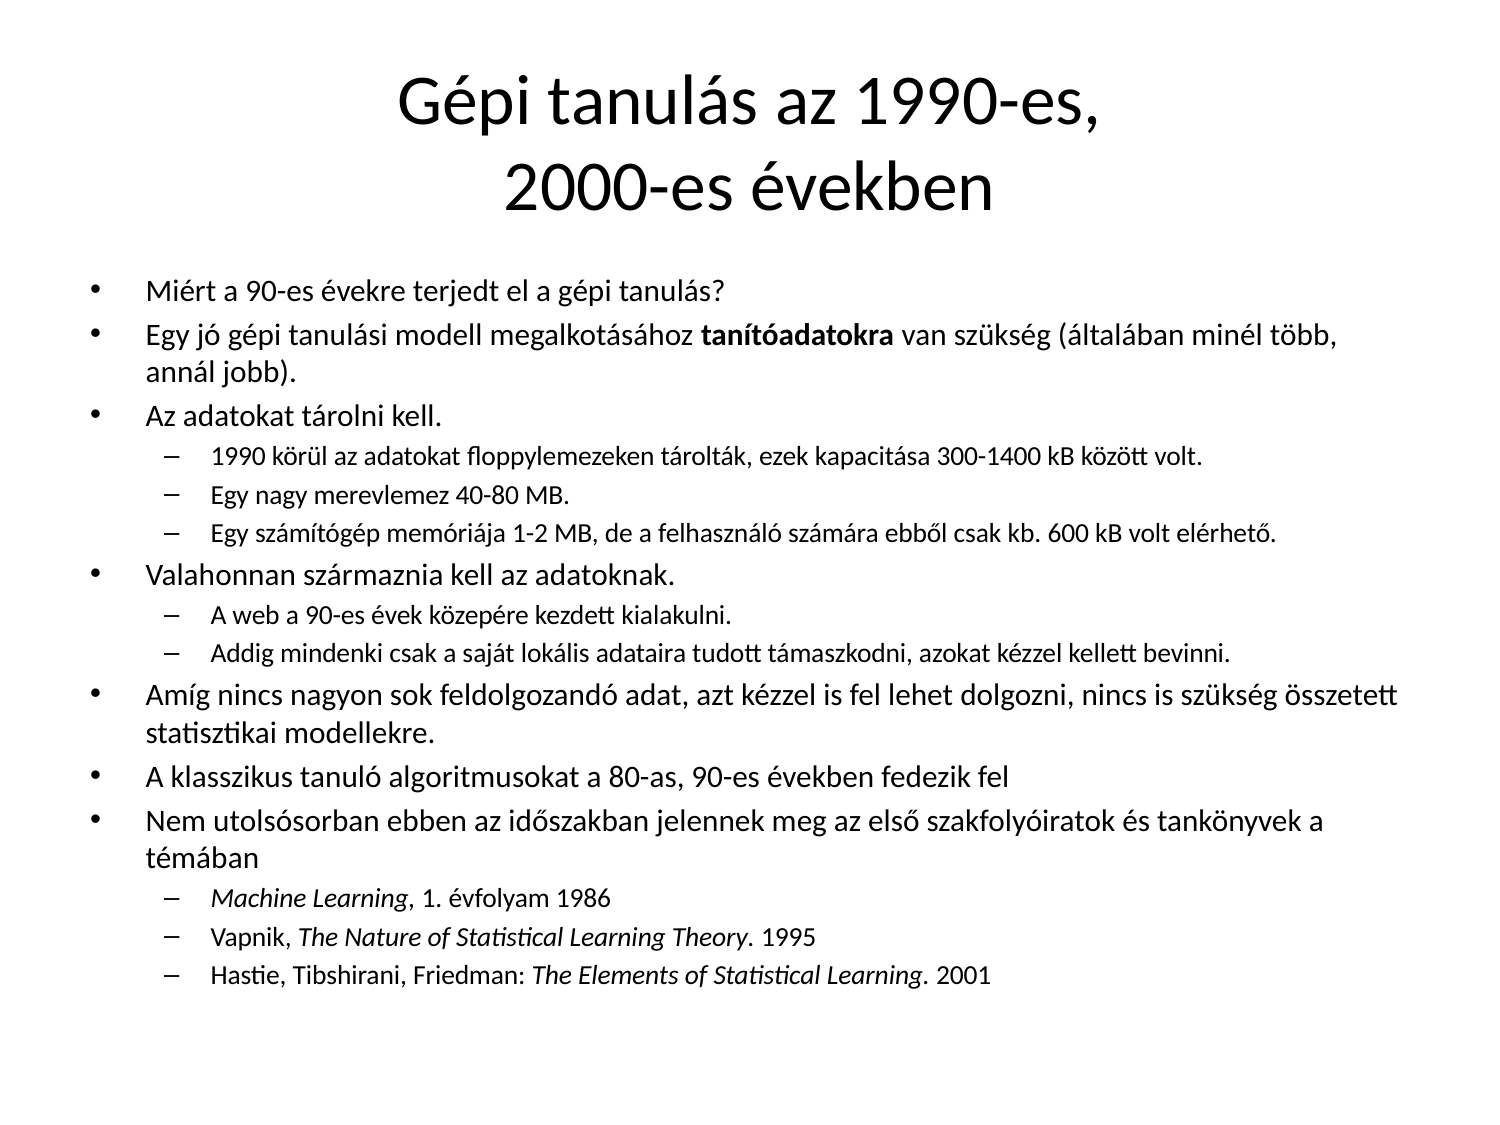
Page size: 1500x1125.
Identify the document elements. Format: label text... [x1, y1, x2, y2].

title Gépi tanulás az 1990-es, 2000-es években [75, 45, 1425, 233]
list Miért a 90-es évekre terjedt el a gépi tanulás? Egy jó gépi tanulási modell megalkotásához tanítóadatokra van szükség (általában minél több, annál jobb). Az adatokat tárolni kell. 1990 körül az adatokat floppylemezeken tárolták, ezek kapacitása 300-1400 kB között volt. Egy nagy merevlemez 40-80 MB. Egy számítógép memóriája 1-2 MB, de a felhasználó számára ebből csak kb. 600 kB volt elérhető. Valahonnan származnia kell az adatoknak. A web a 90-es évek közepére kezdett kialakulni. Addig mindenki csak a saját lokális adataira tudott támaszkodni, azokat kézzel kellett bevinni. Amíg nincs nagyon sok feldolgozandó adat, azt kézzel is fel lehet dolgozni, nincs is szükség összetett statisztikai modellekre. A klasszikus tanuló algoritmusokat a 80-as, 90-es években fedezik fel Nem utolsósorban ebben az időszakban jelennek meg az első szakfolyóiratok és tankönyvek a témában Machine Learning, 1. évfolyam 1986 Vapnik, The Nature of Statistical Learning Theory. 1995 Hastie, Tibshirani, Friedman: The Elements of Statistical Learning. 2001 [75, 262, 1425, 1005]
